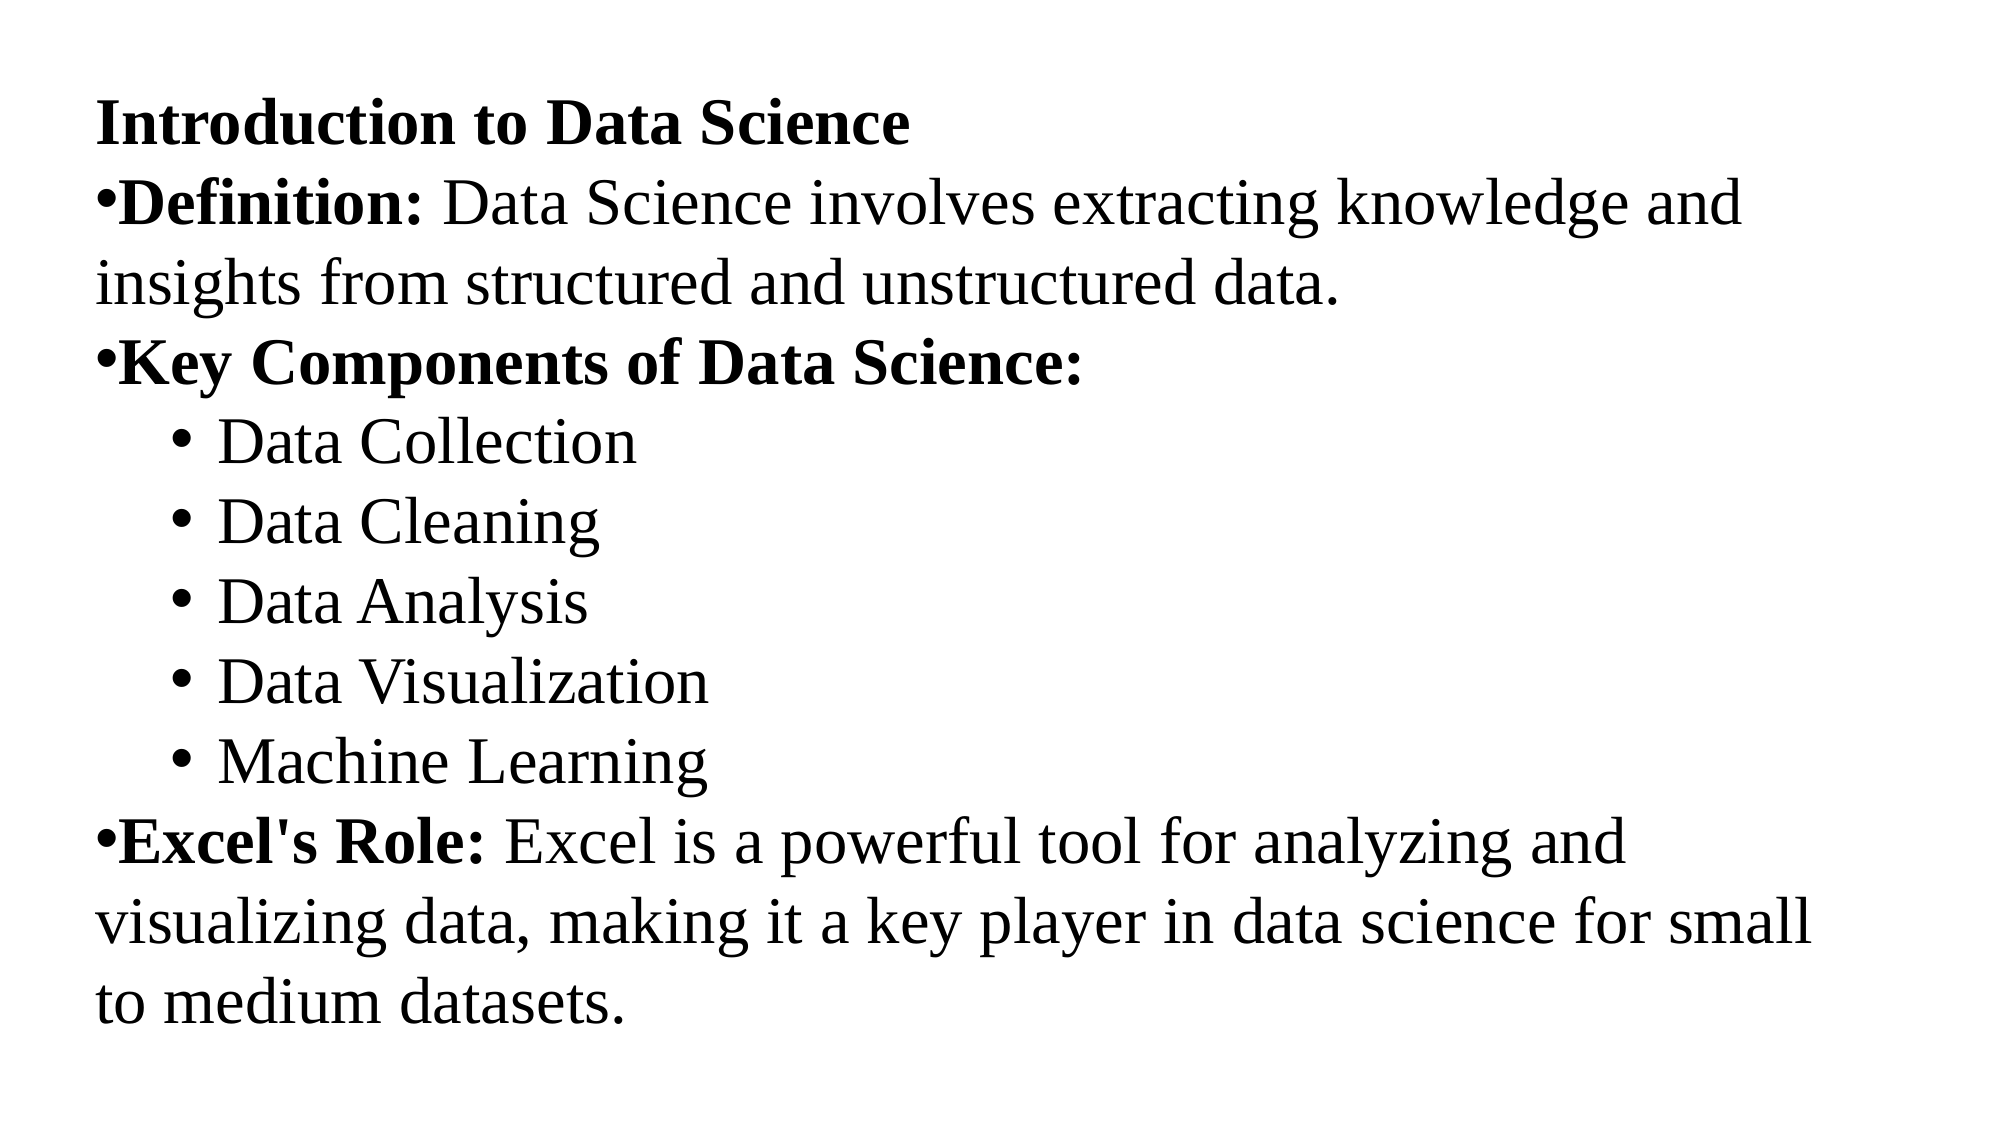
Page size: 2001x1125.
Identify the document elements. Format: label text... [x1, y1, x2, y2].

text_box Introduction to Data Science Definition: Data Science involves extracting knowledge and insights from structured and unstructured data. Key Components of Data Science: Data Collection Data Cleaning Data Analysis Data Visualization Machine Learning Excel's Role: Excel is a powerful tool for analyzing and visualizing data, making it a key player in data science for small to medium datasets. [80, 70, 1883, 1045]
